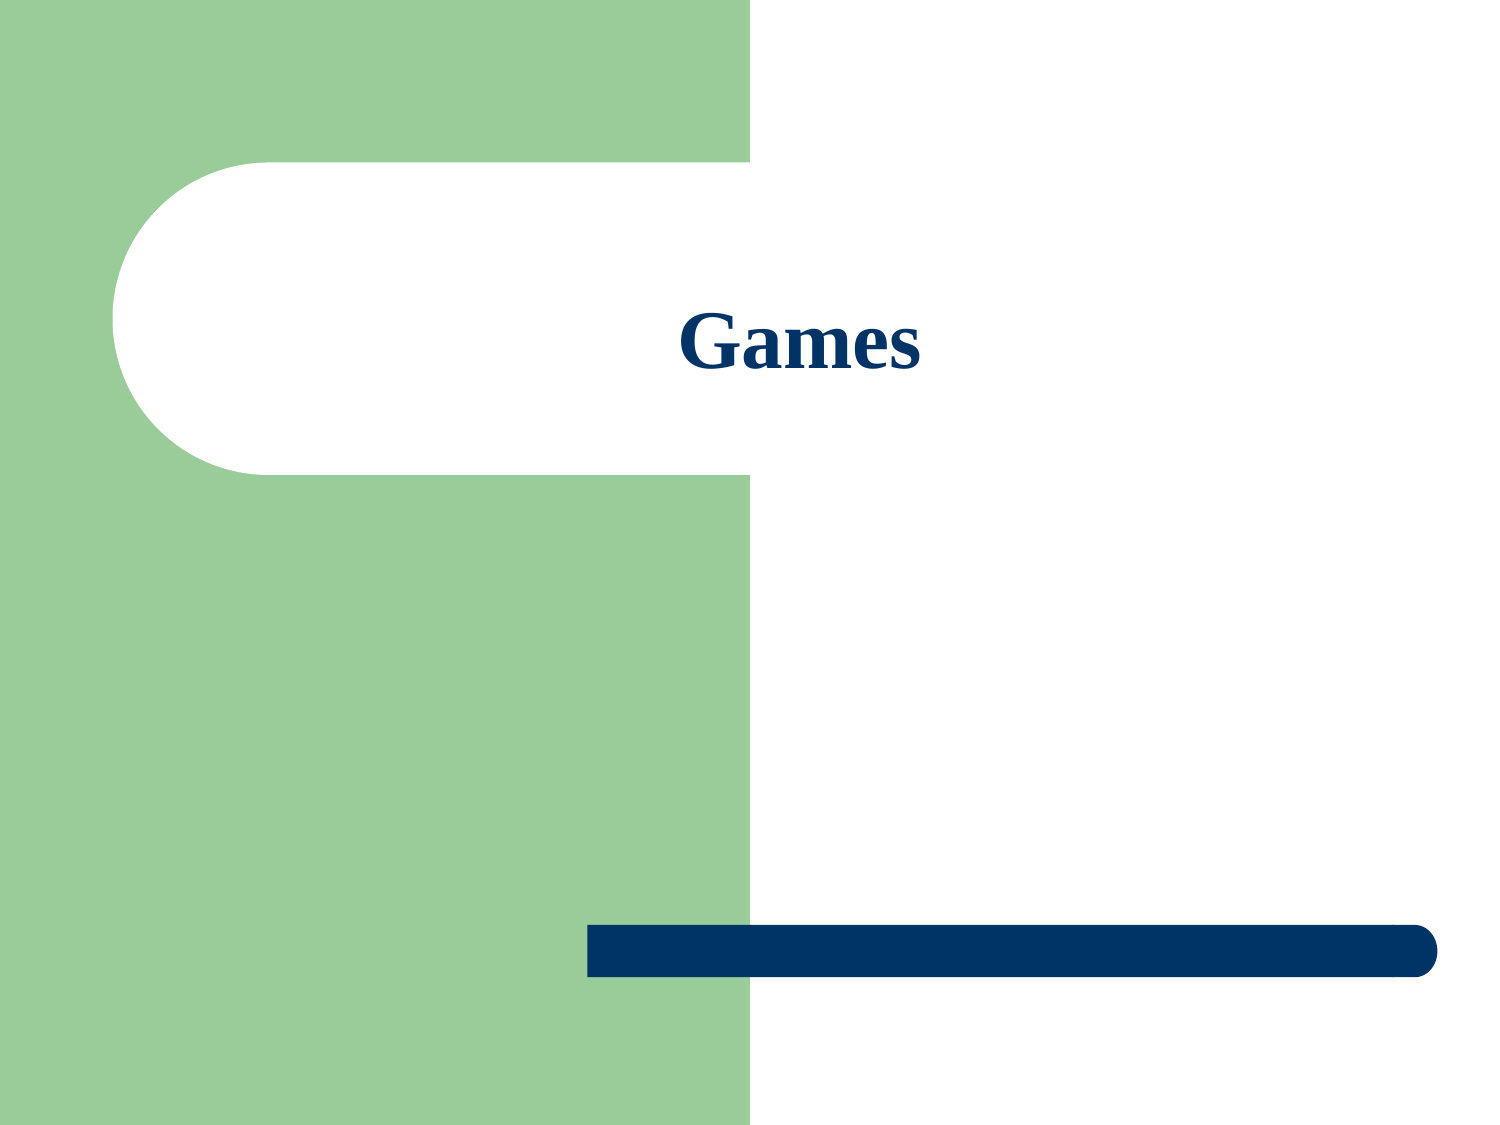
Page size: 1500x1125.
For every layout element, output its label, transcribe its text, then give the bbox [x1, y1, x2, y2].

title Games [162, 174, 1438, 475]
